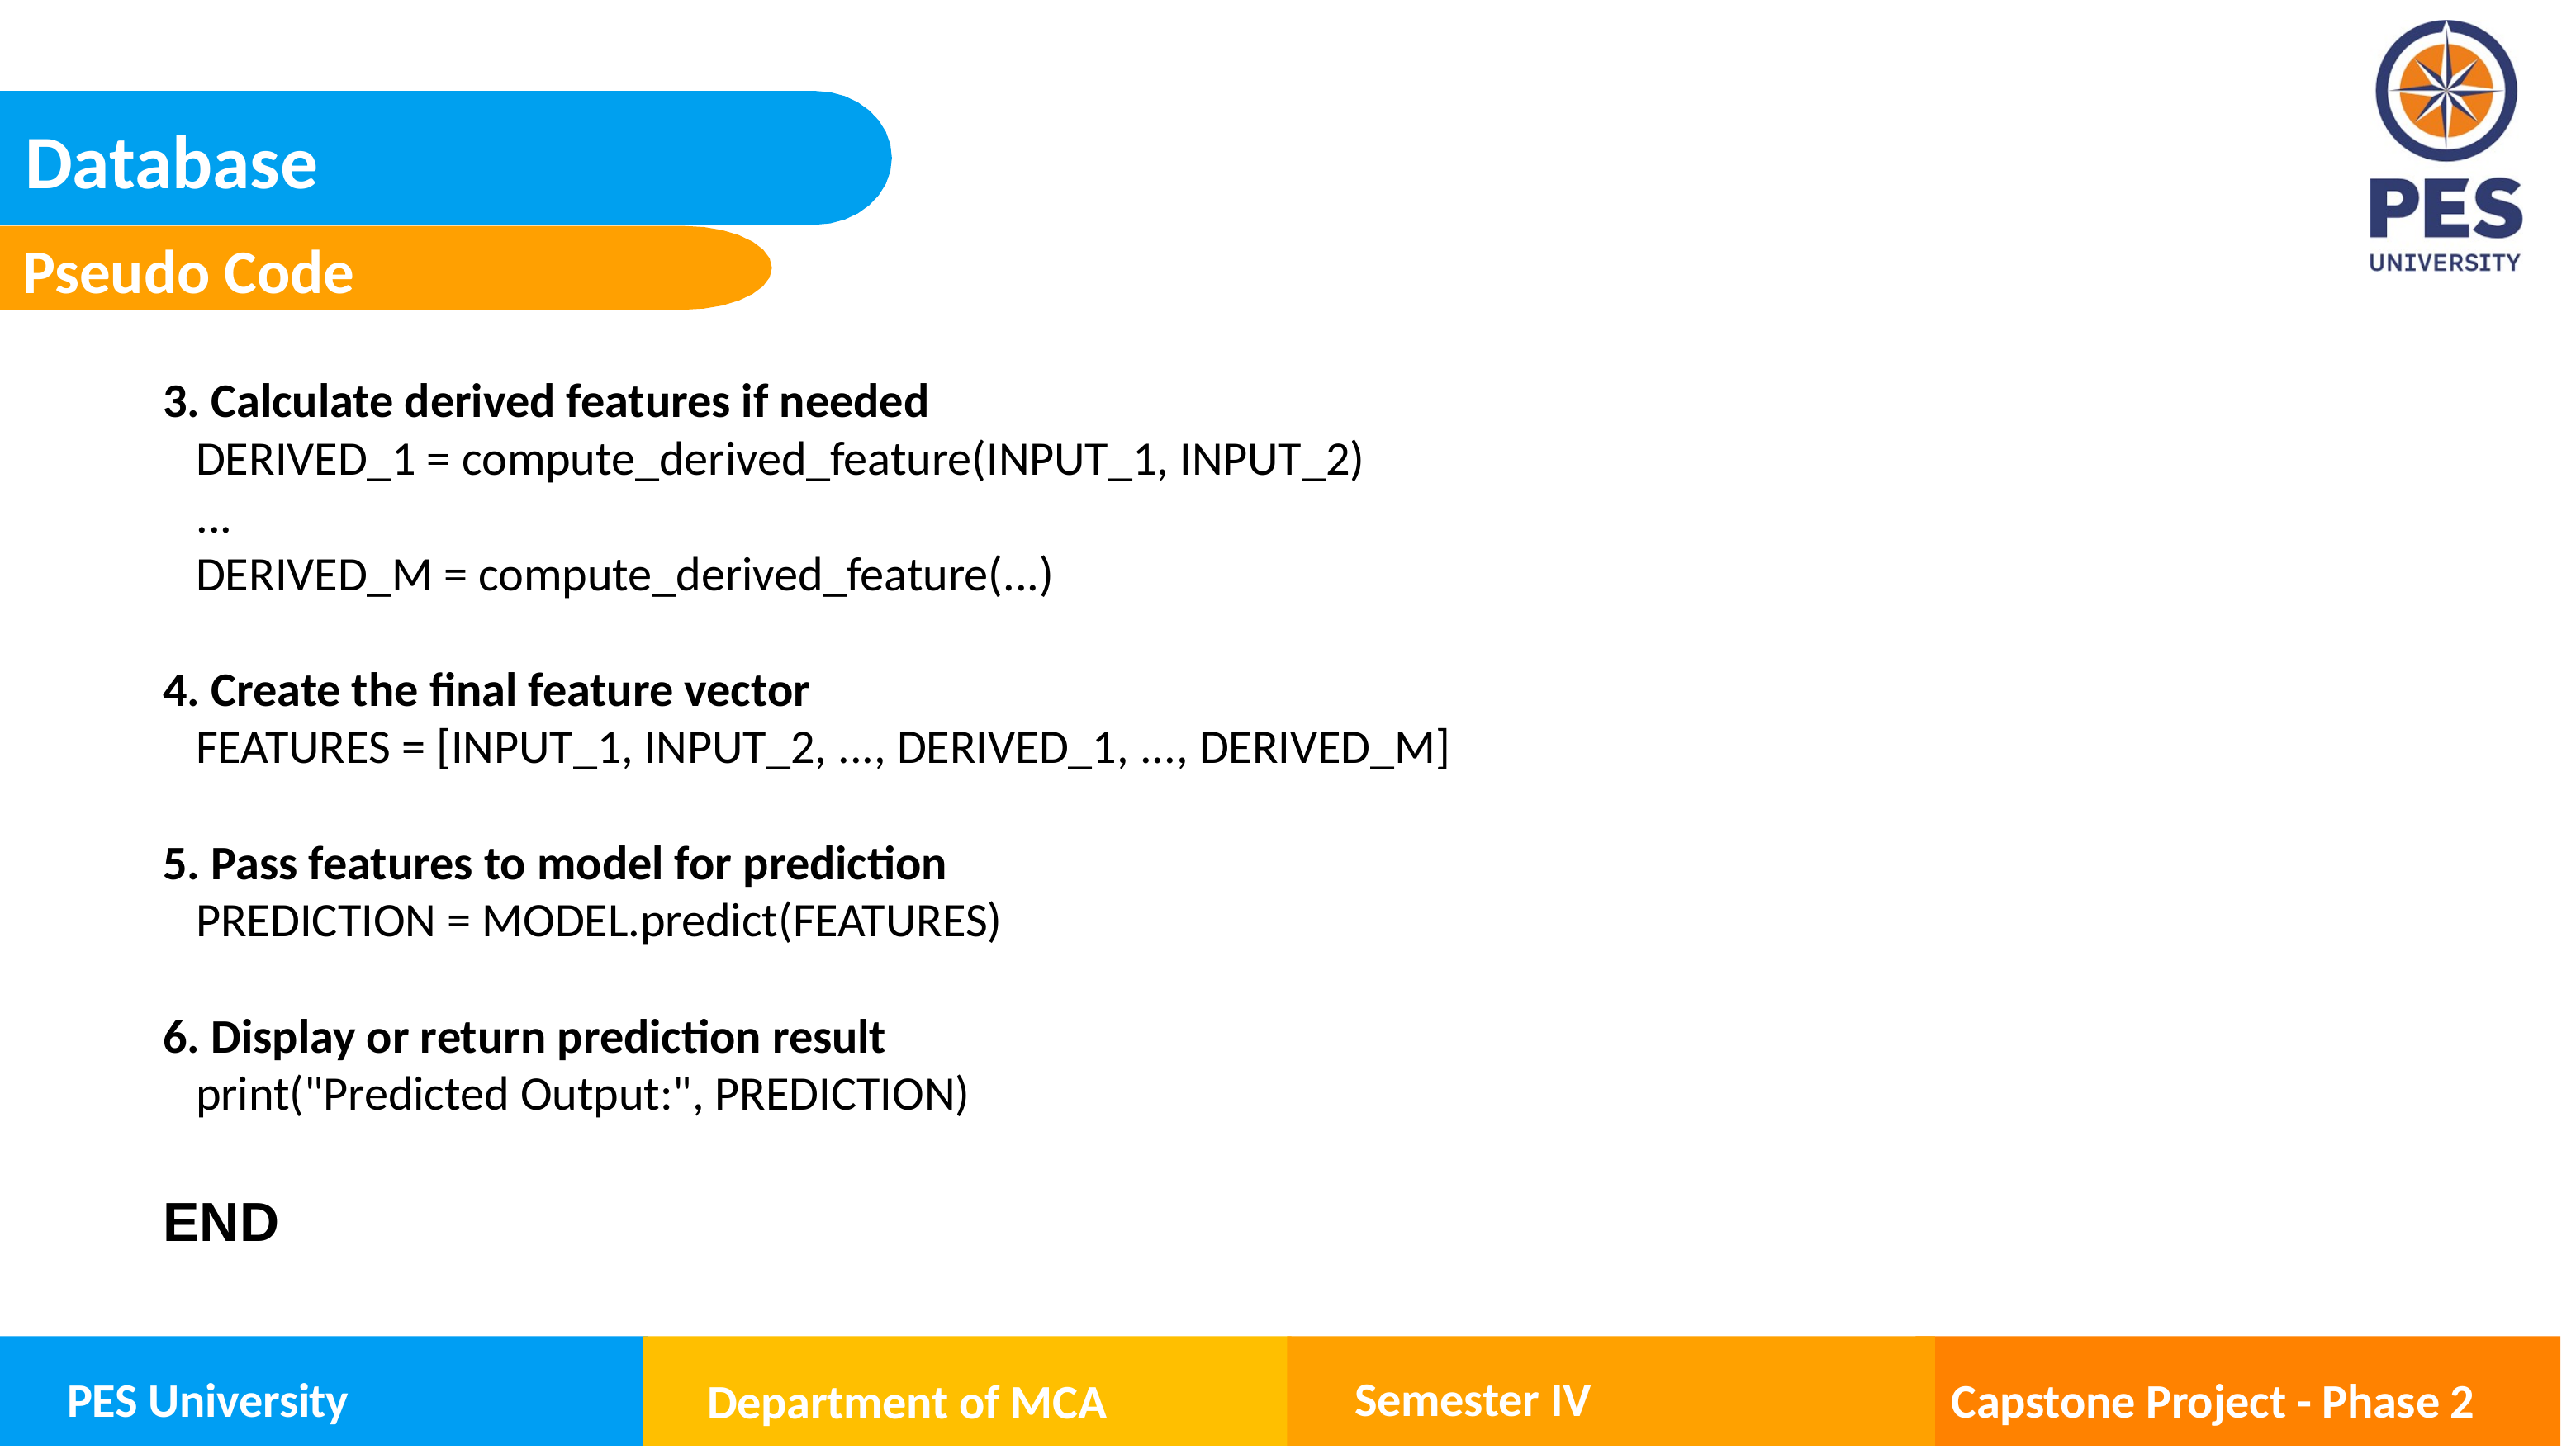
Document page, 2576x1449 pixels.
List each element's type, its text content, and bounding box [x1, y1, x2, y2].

text_box [0, 232, 772, 310]
picture [2370, 20, 2523, 280]
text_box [0, 90, 893, 225]
text_box Pseudo Code [21, 232, 710, 306]
text_box 3. Calculate derived features if needed DERIVED_1 = compute_derived_feature(INPUT_1, INPUT_2) ... DERIVED_M = compute_derived_feature(...) 4. Create the final feature vector FEATURES = [INPUT_1, INPUT_2, ..., DERIVED_1, ..., DERIVED_M] 5. Pass features to model for prediction PREDICTION = MODEL.predict(FEATURES) 6. Display or return prediction result print("Predicted Output:", PREDICTION) END [150, 362, 2265, 1258]
